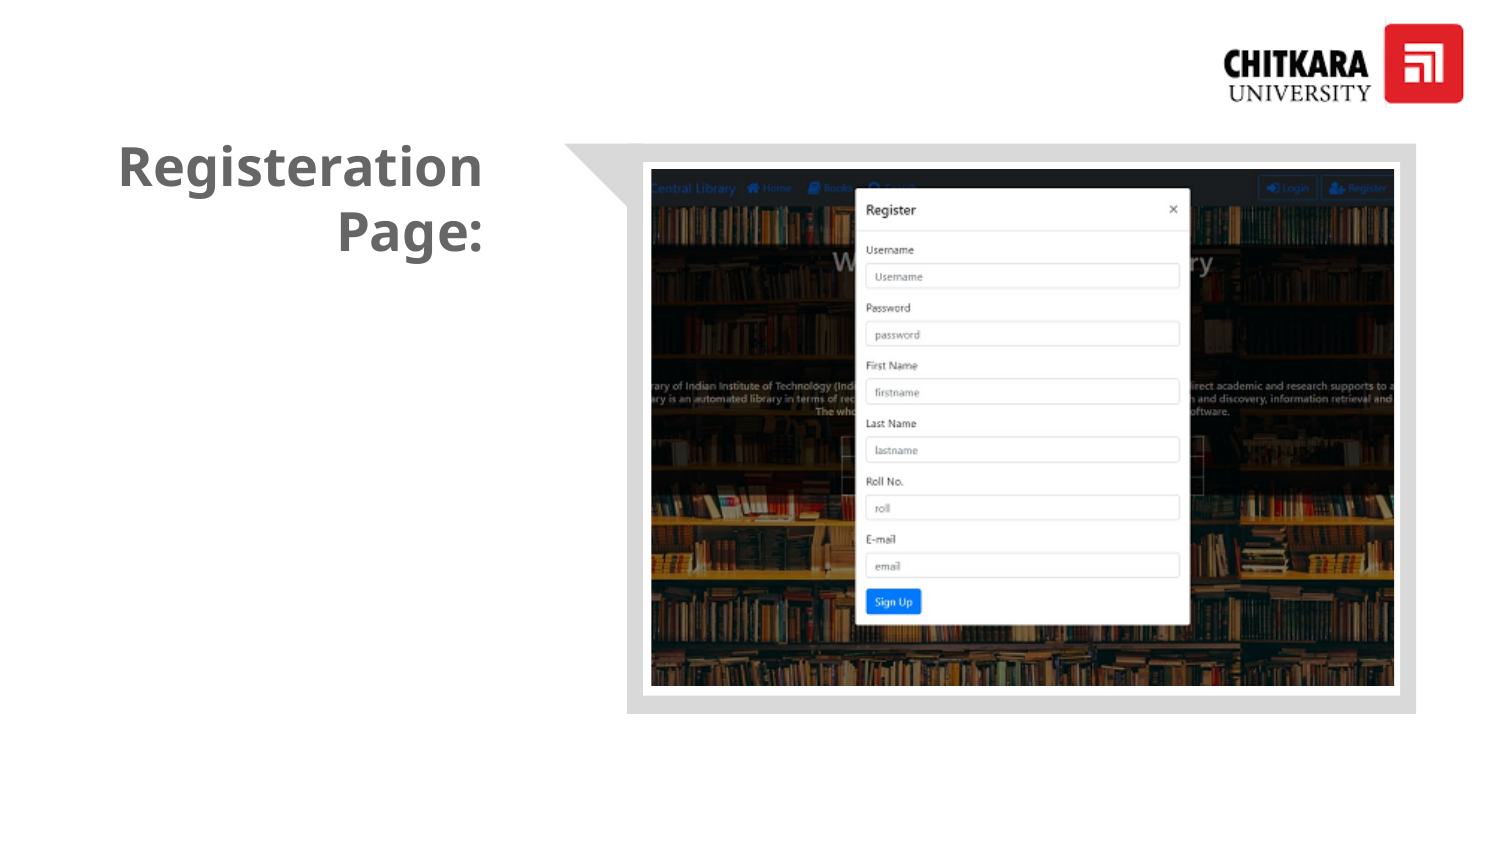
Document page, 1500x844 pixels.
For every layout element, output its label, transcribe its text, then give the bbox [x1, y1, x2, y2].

picture [650, 168, 1395, 686]
title Registeration Page: [83, 117, 500, 483]
picture [1187, 9, 1500, 119]
